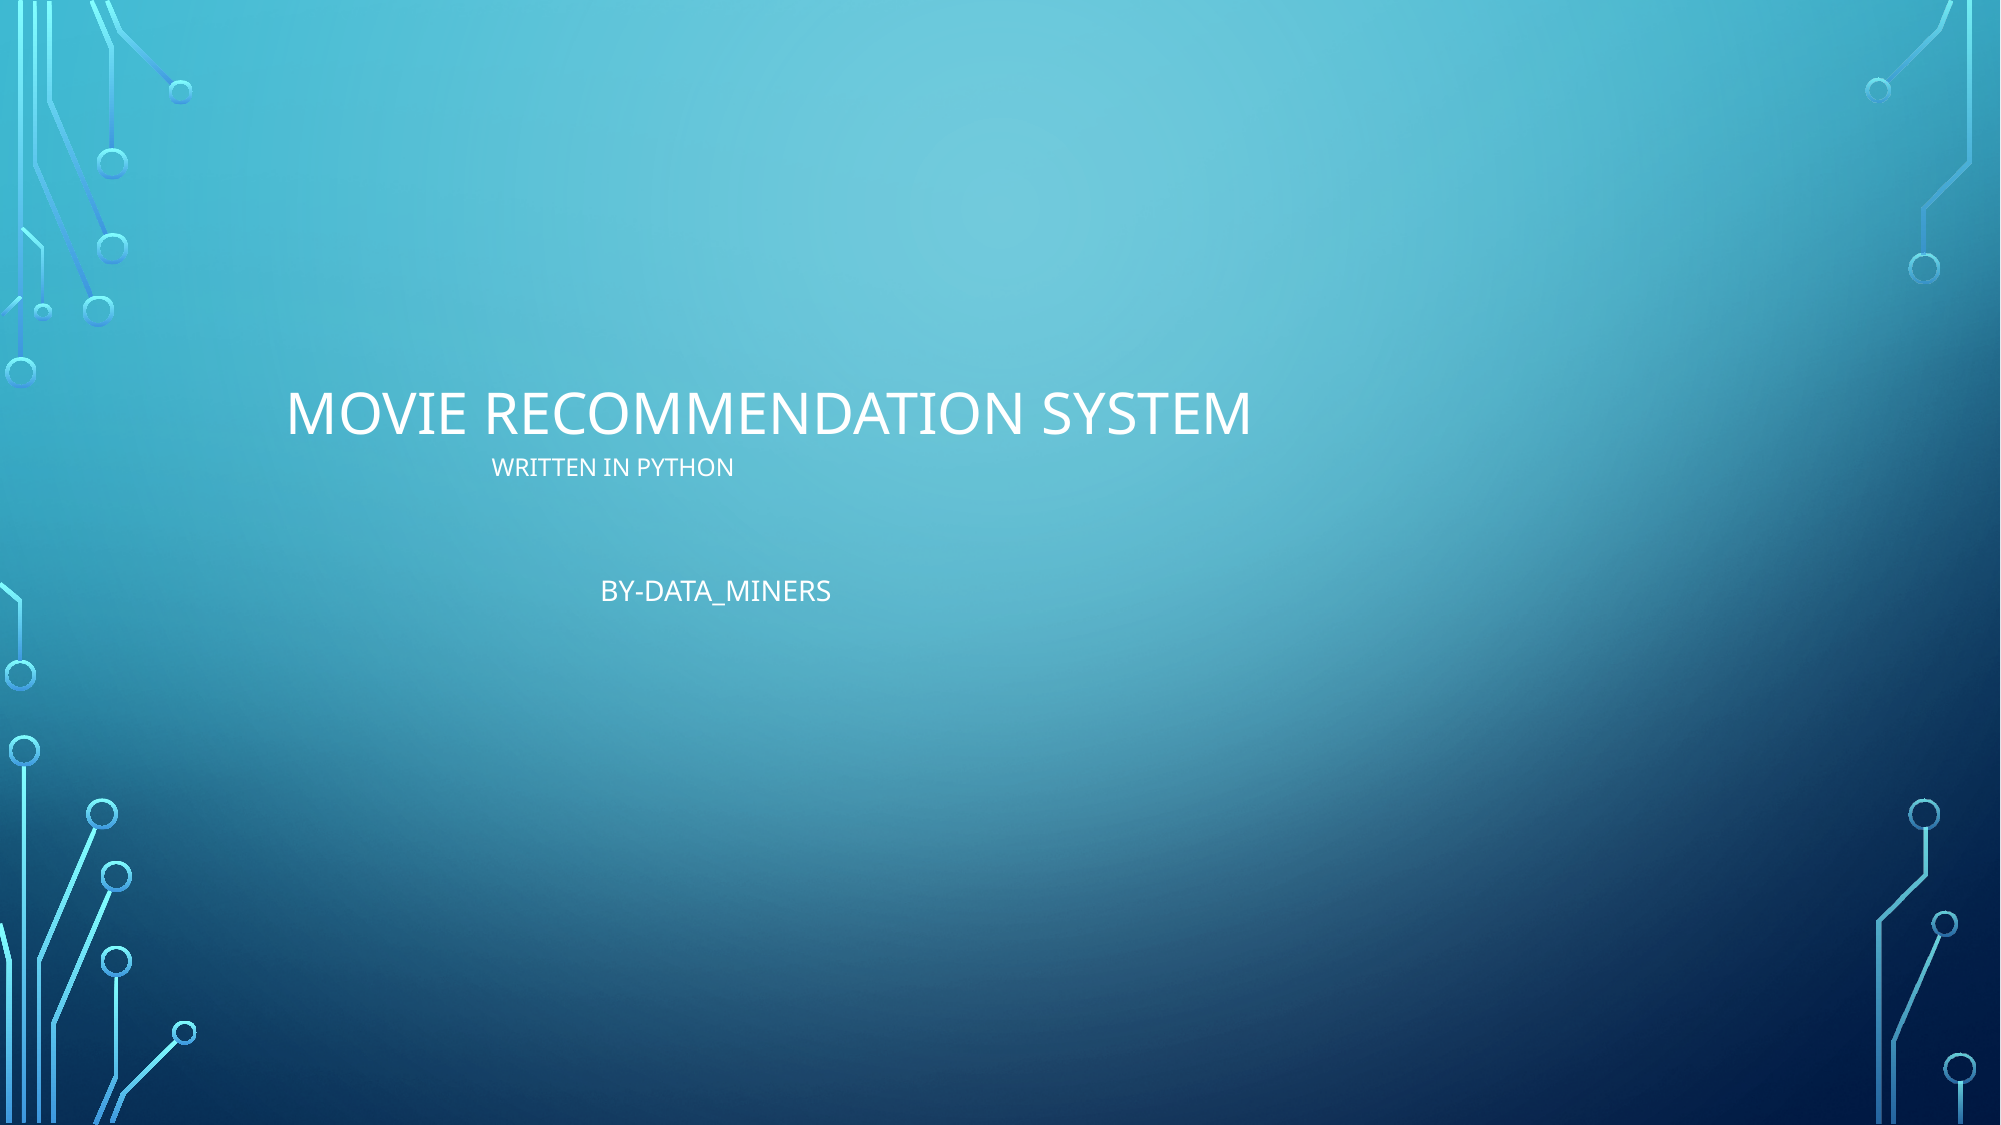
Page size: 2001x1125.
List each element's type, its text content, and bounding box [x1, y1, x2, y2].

title movie Recommendation System Written in python By-Data_miners [248, 374, 1874, 618]
